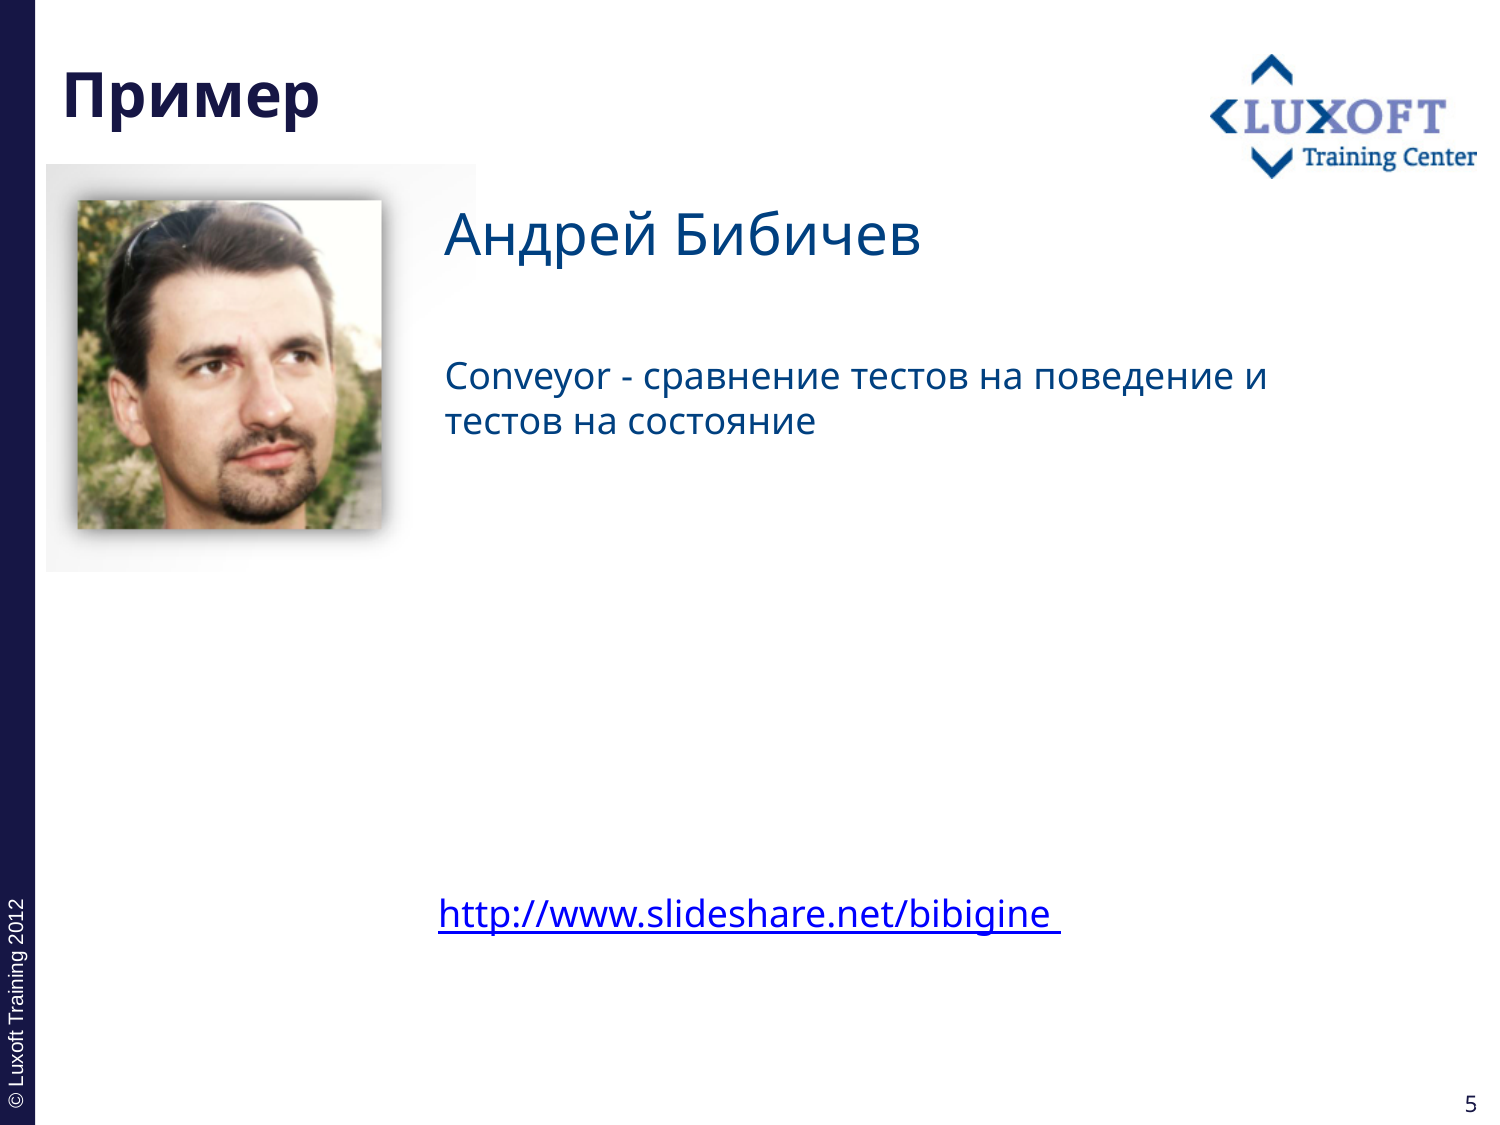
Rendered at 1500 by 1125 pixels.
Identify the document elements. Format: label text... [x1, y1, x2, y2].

picture [46, 164, 477, 572]
text_box http://www.slideshare.net/bibigine [232, 848, 1266, 984]
text_box Андрей Бибичев [477, 164, 1123, 300]
text_box Conveyor - сравнение тестов на поведение и тестов на состояние [481, 329, 1397, 464]
picture [1210, 54, 1477, 179]
title Пример [46, 20, 1397, 165]
